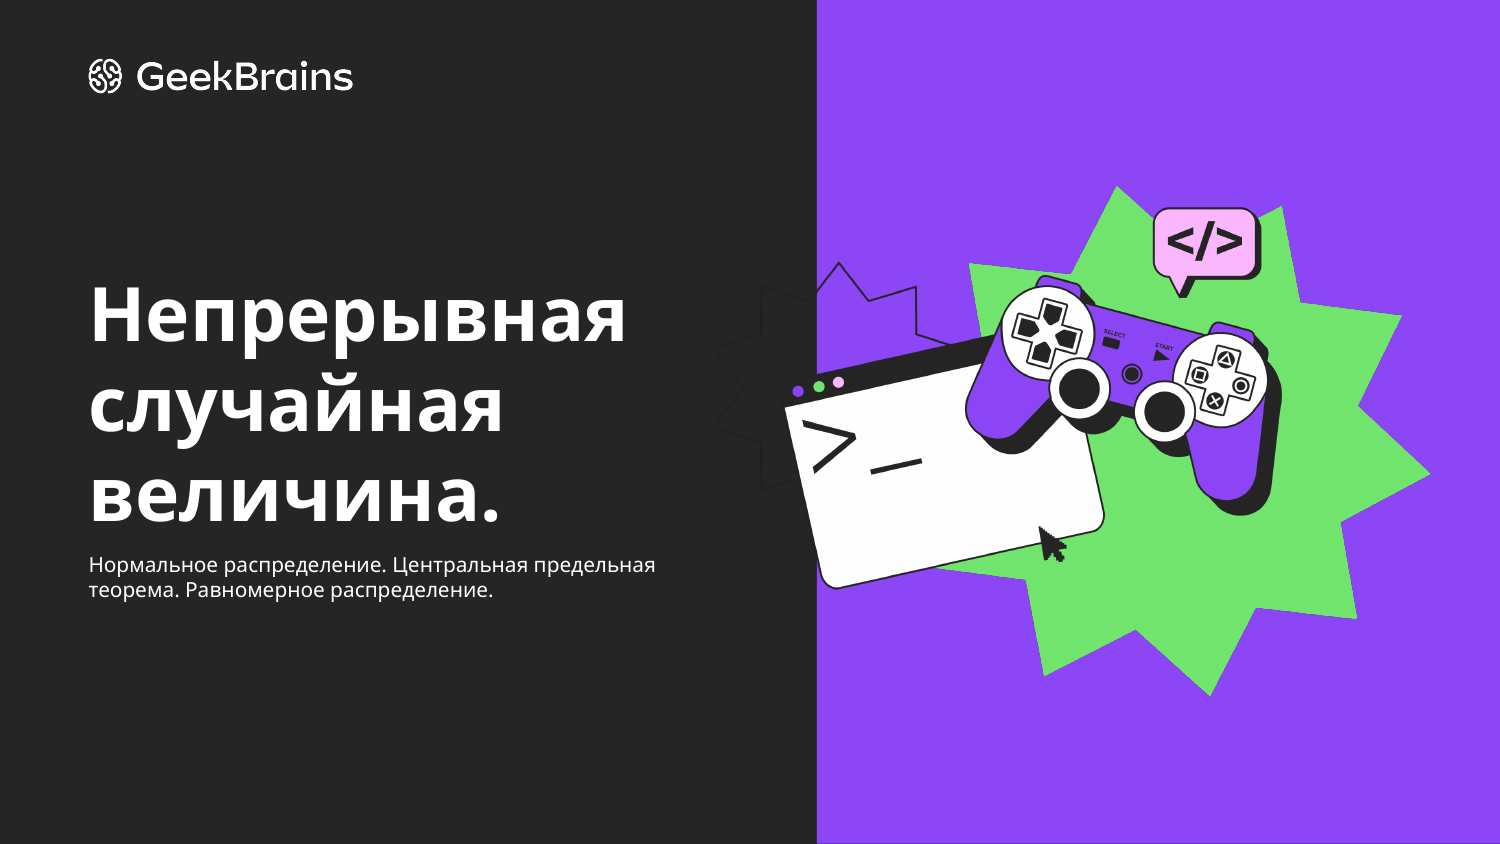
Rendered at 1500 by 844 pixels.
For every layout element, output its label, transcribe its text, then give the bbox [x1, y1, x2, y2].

title Непрерывная случайная величина. [88, 118, 721, 536]
subtitle Нормальное распределение. Центральная предельная теорема. Равномерное распределение. [88, 536, 721, 844]
picture [712, 138, 1443, 744]
picture [88, 58, 353, 94]
